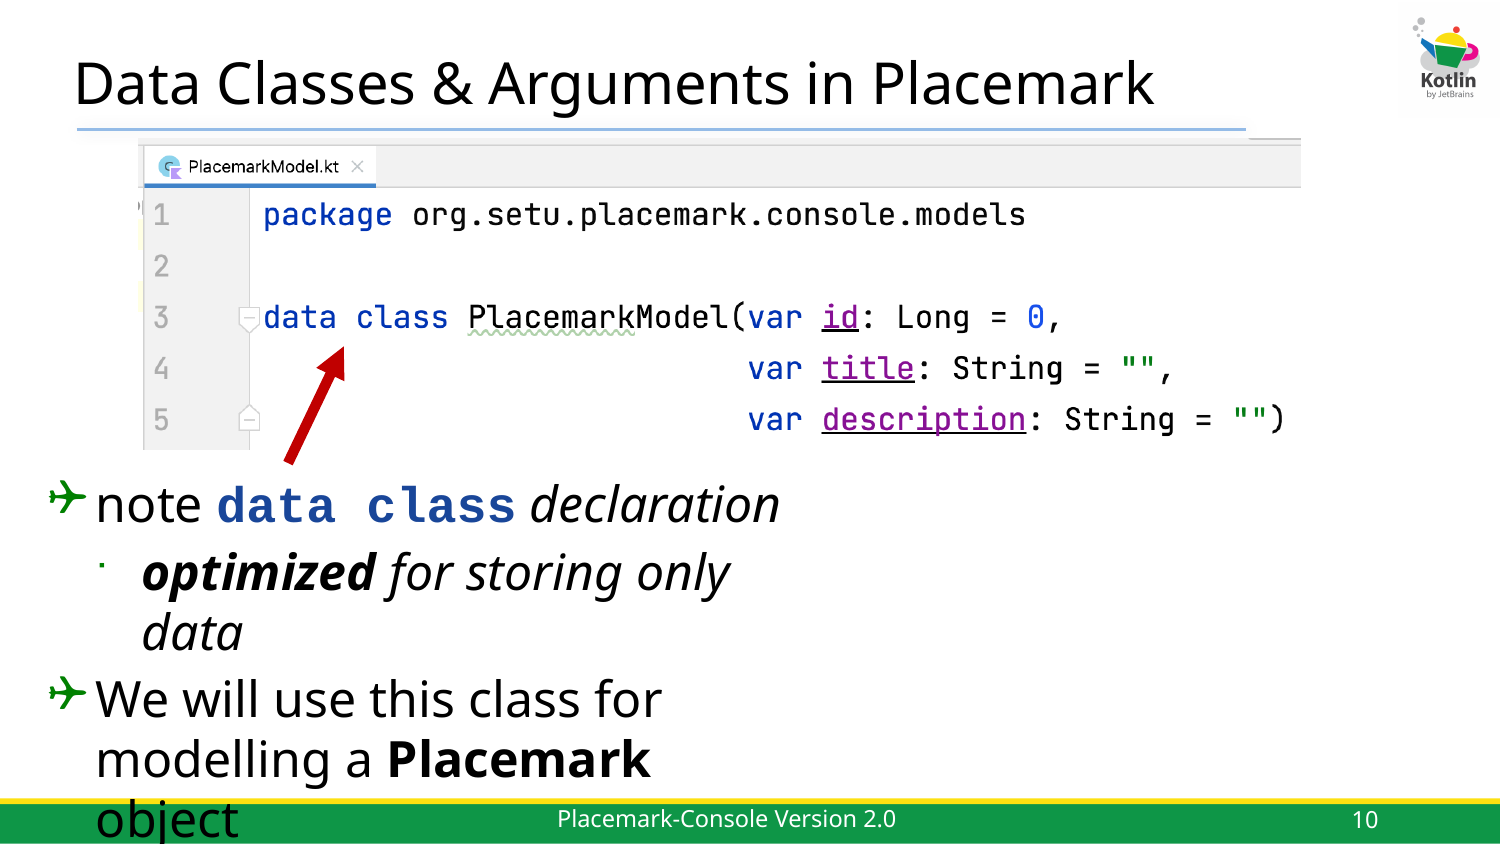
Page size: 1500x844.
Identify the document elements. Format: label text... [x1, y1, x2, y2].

slide_number 10 [1074, 799, 1388, 844]
title Data Classes & Arguments in Placemark [64, 0, 1341, 126]
footer Placemark-Console Version 2.0 [527, 802, 927, 843]
picture [1398, 2, 1500, 118]
list note data class declaration optimized for storing only data We will use this class for modelling a Placemark object [38, 462, 809, 589]
picture [137, 137, 1301, 451]
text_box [287, 346, 344, 464]
